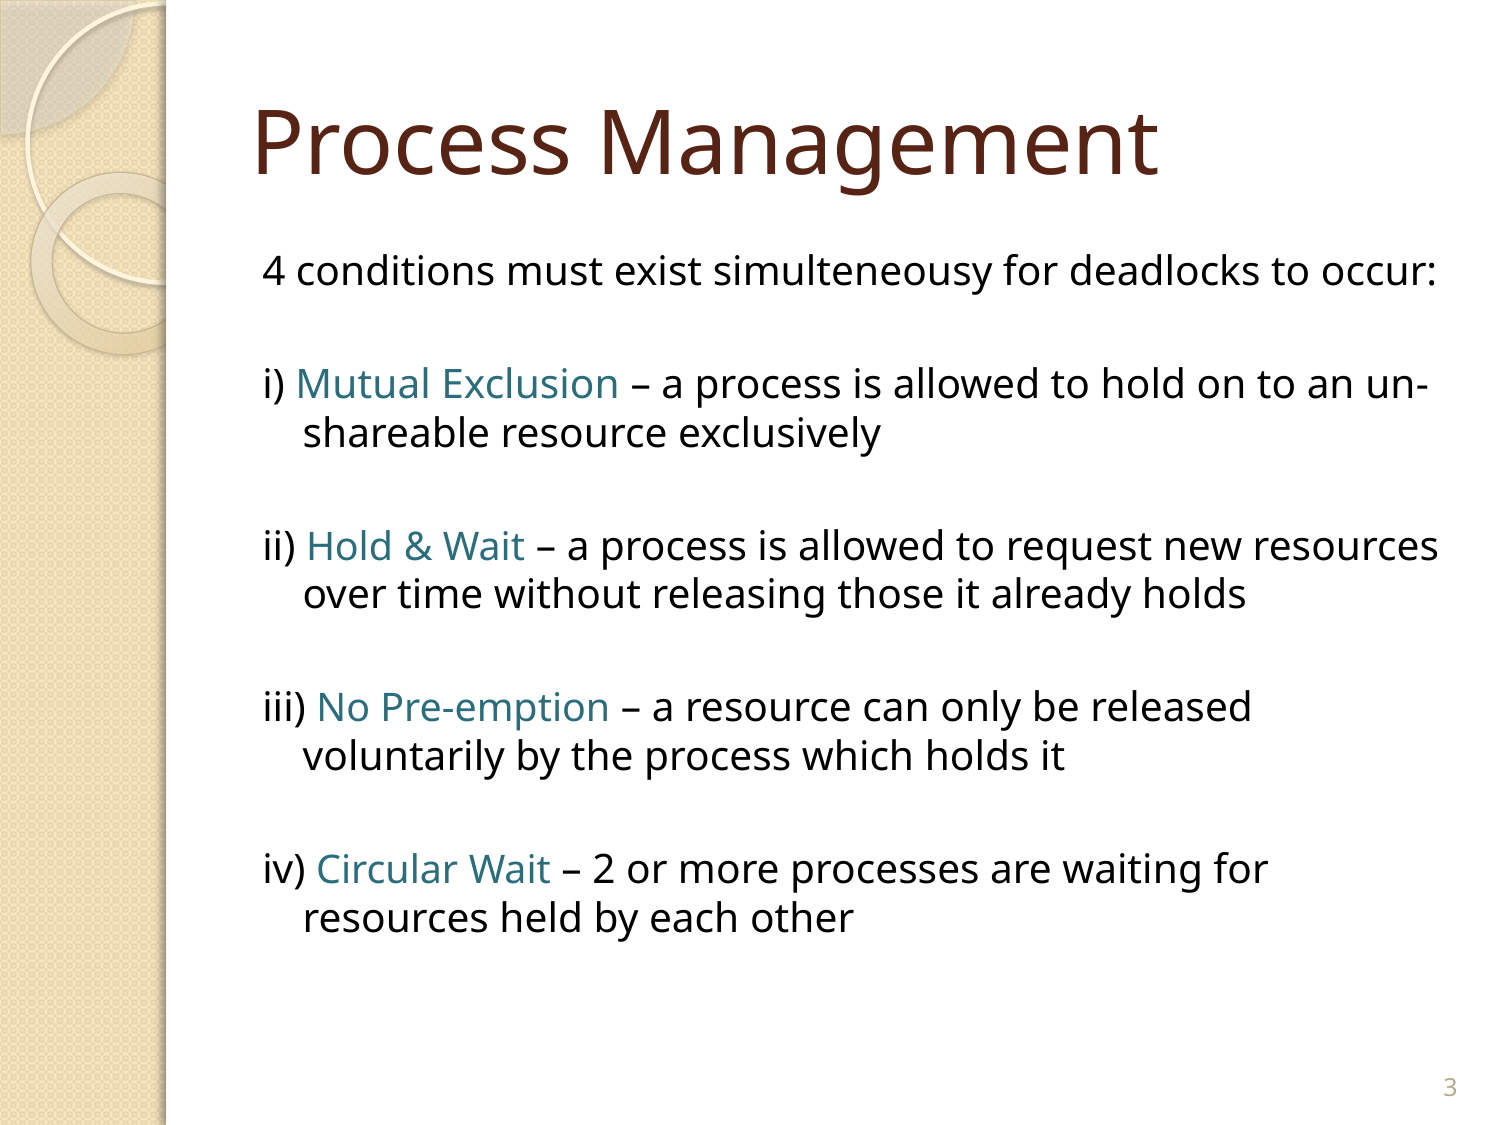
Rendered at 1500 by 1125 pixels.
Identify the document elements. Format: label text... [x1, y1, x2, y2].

list 4 conditions must exist simulteneousy for deadlocks to occur: i) Mutual Exclusion – a process is allowed to hold on to an un-shareable resource exclusively ii) Hold & Wait – a process is allowed to request new resources over time without releasing those it already holds iii) No Pre-emption – a resource can only be released voluntarily by the process which holds it iv) Circular Wait – 2 or more processes are waiting for resources held by each other [235, 237, 1466, 1026]
slide_number 3 [1413, 1034, 1488, 1113]
title Process Management [235, 45, 1466, 233]
